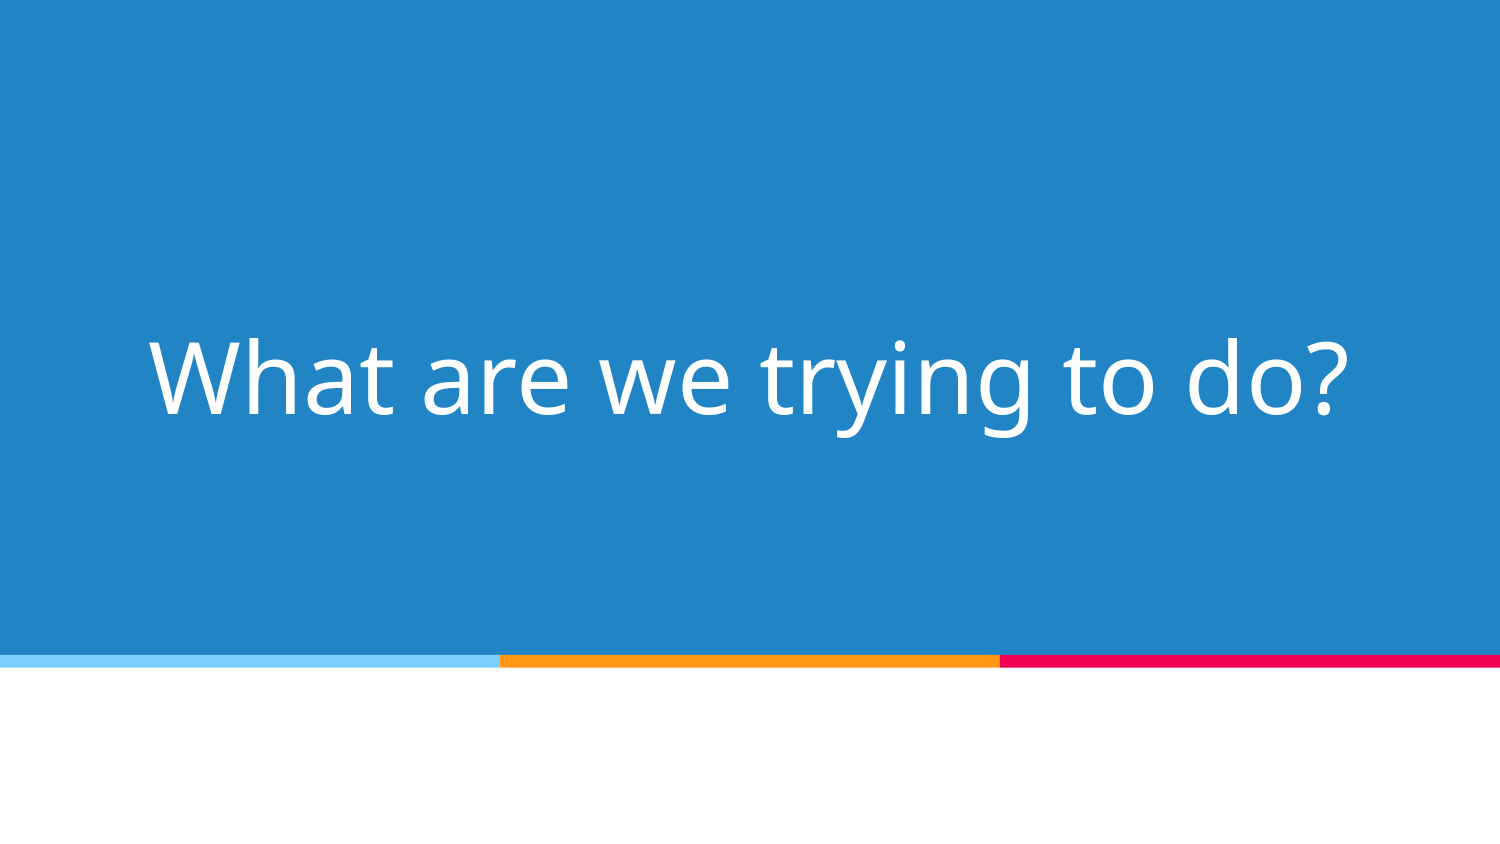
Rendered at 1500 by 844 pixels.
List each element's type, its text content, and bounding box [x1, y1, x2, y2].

title What are we trying to do? [112, 259, 1388, 450]
